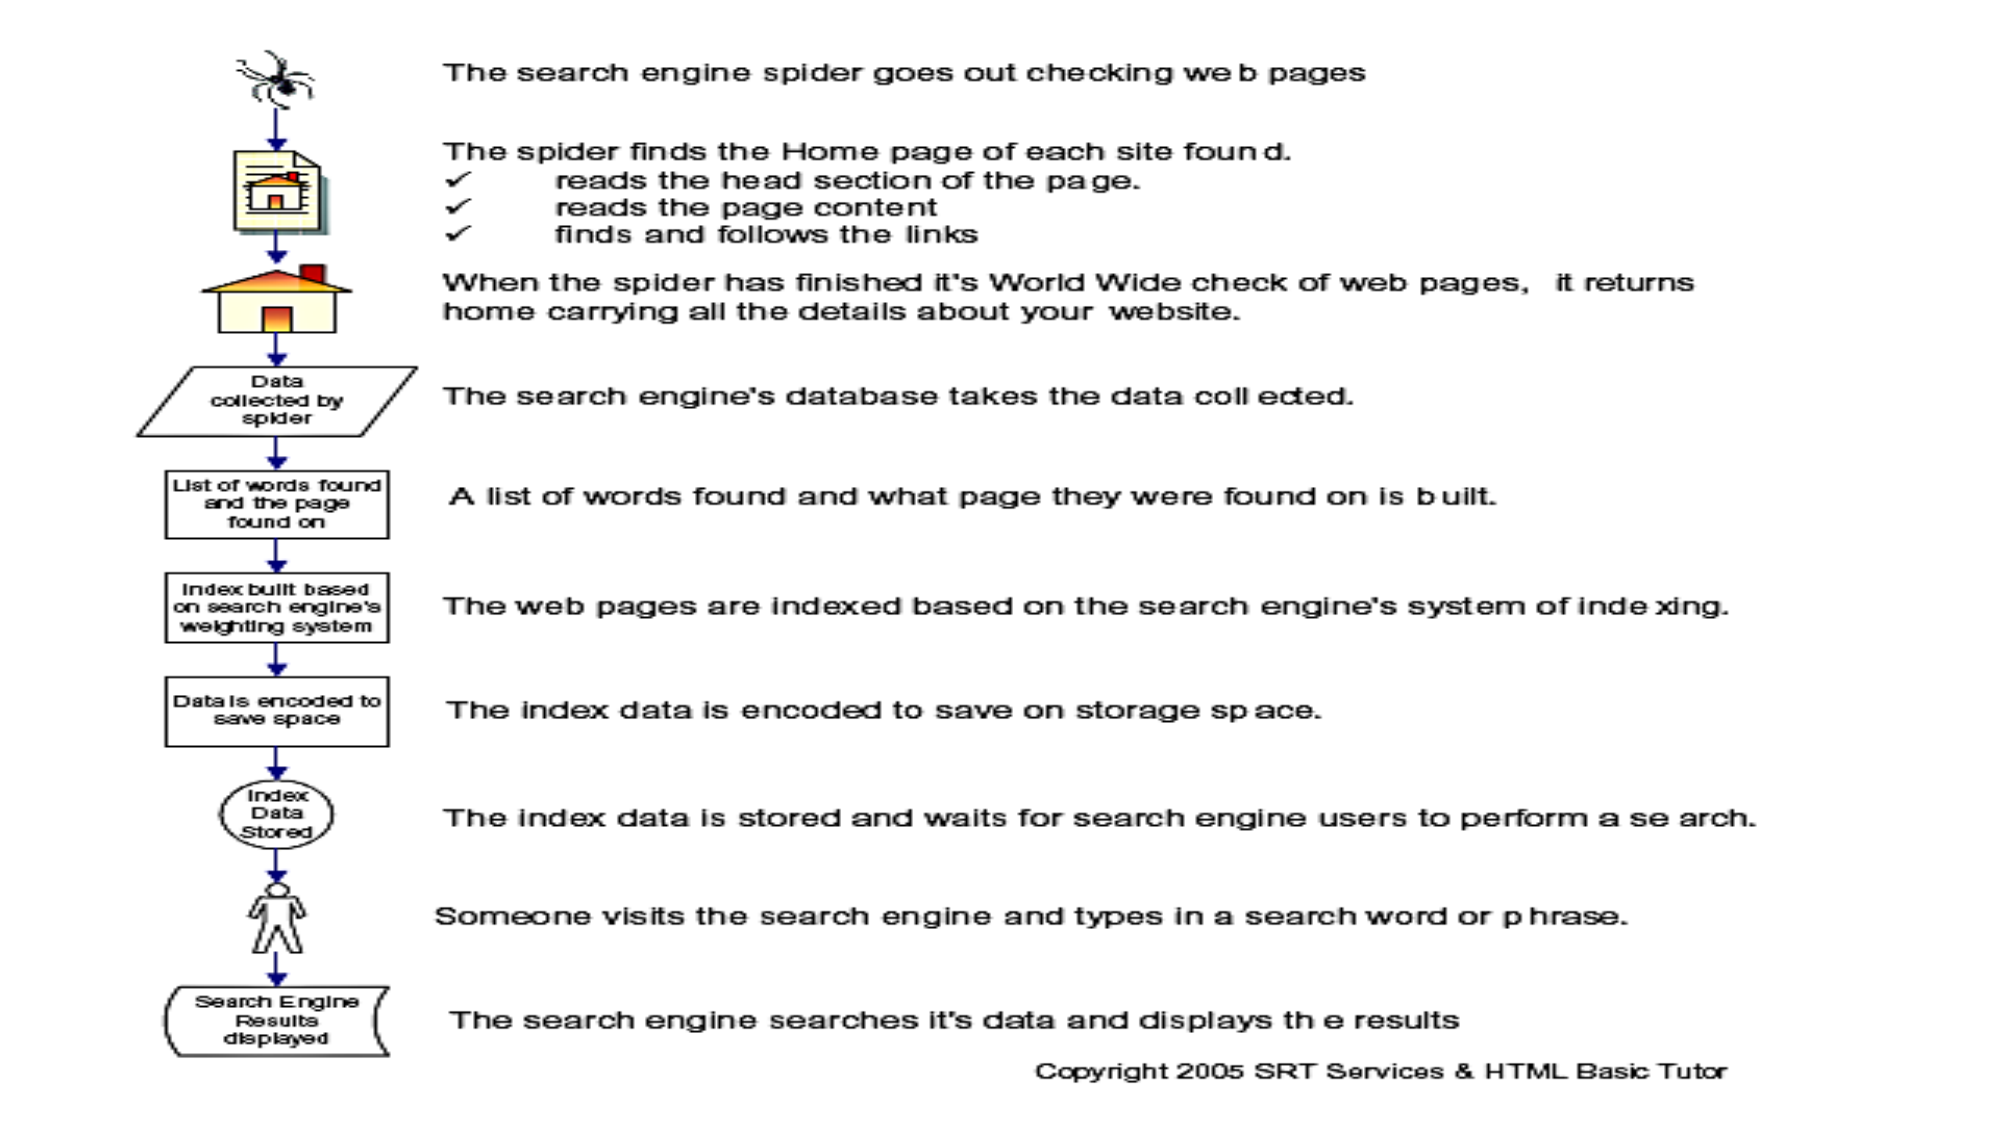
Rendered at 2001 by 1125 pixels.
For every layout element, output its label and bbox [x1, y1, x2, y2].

list [97, 43, 1785, 1085]
